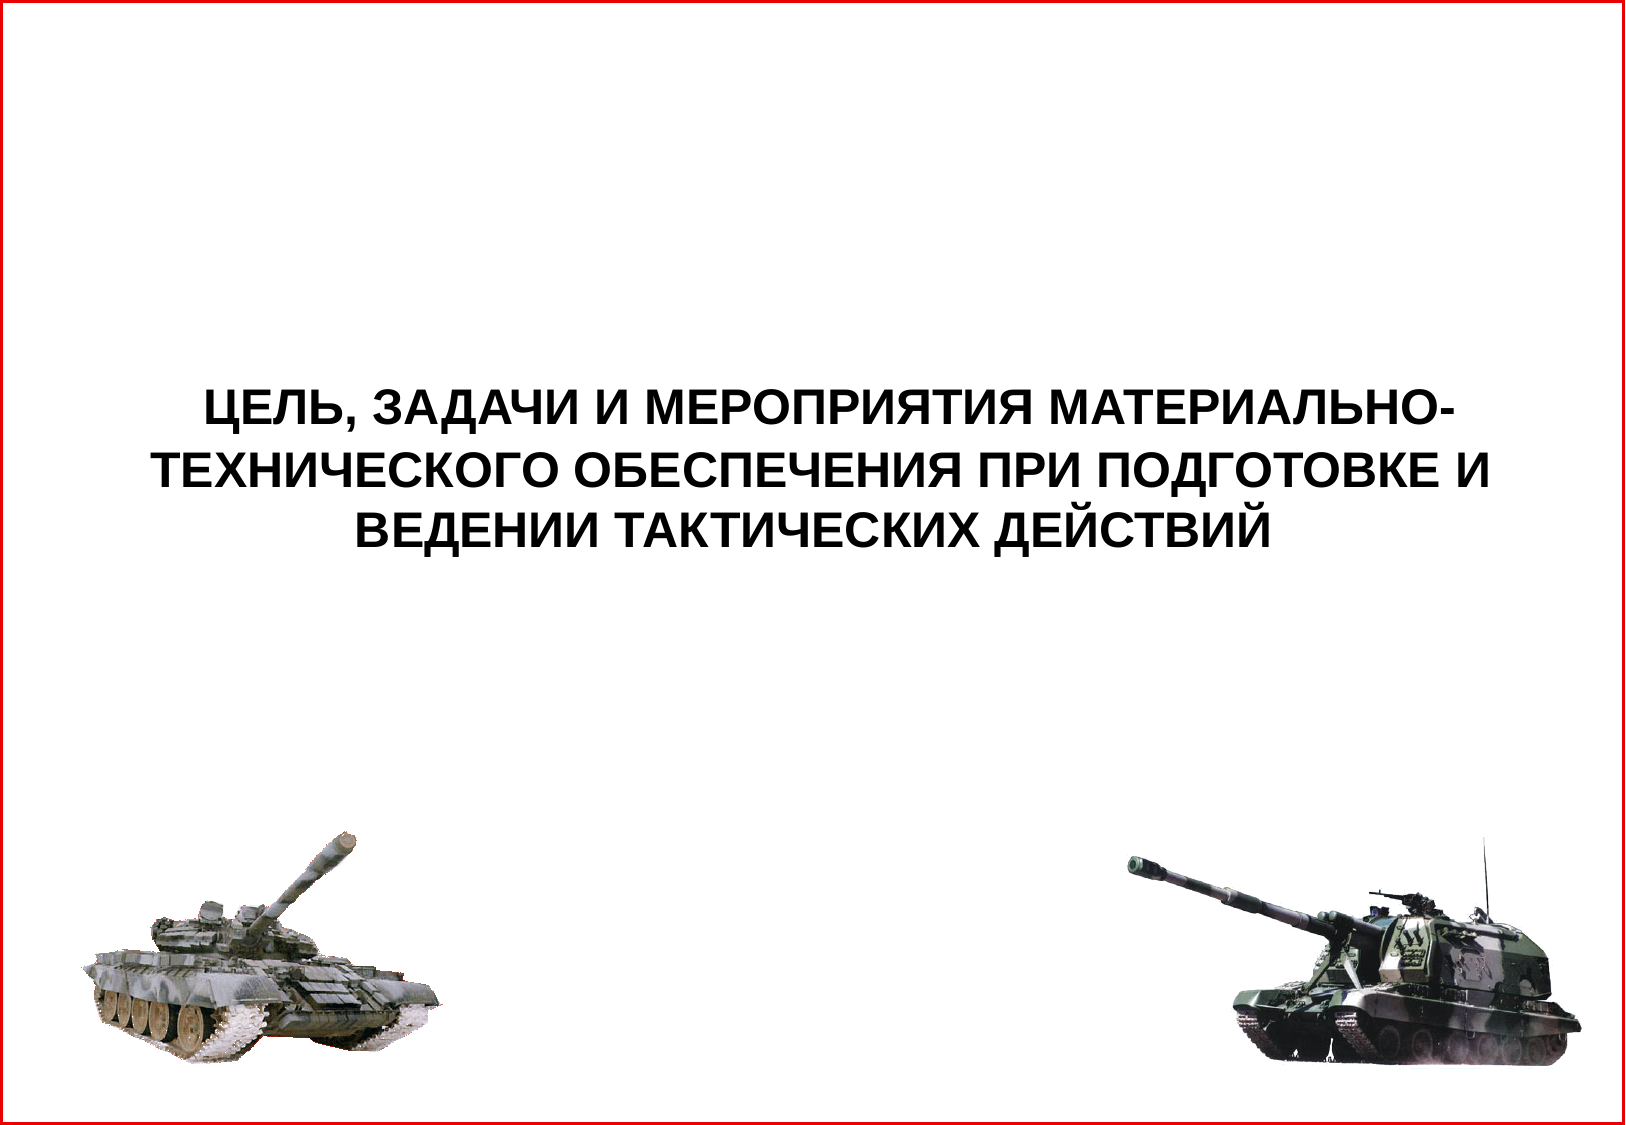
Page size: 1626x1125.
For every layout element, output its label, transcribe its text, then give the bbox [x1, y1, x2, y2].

text_box ЦЕЛЬ, ЗАДАЧИ И МЕРОПРИЯТИЯ МАТЕРИАЛЬНО-ТЕХНИЧЕСКОГО ОБЕСПЕЧЕНИЯ ПРИ ПОДГОТОВКЕ И ВЕДЕНИИ ТАКТИЧЕСКИХ ДЕЙСТВИЙ [97, 350, 1545, 566]
text_box [0, 0, 1625, 1125]
picture [1121, 837, 1584, 1070]
picture [81, 830, 444, 1065]
